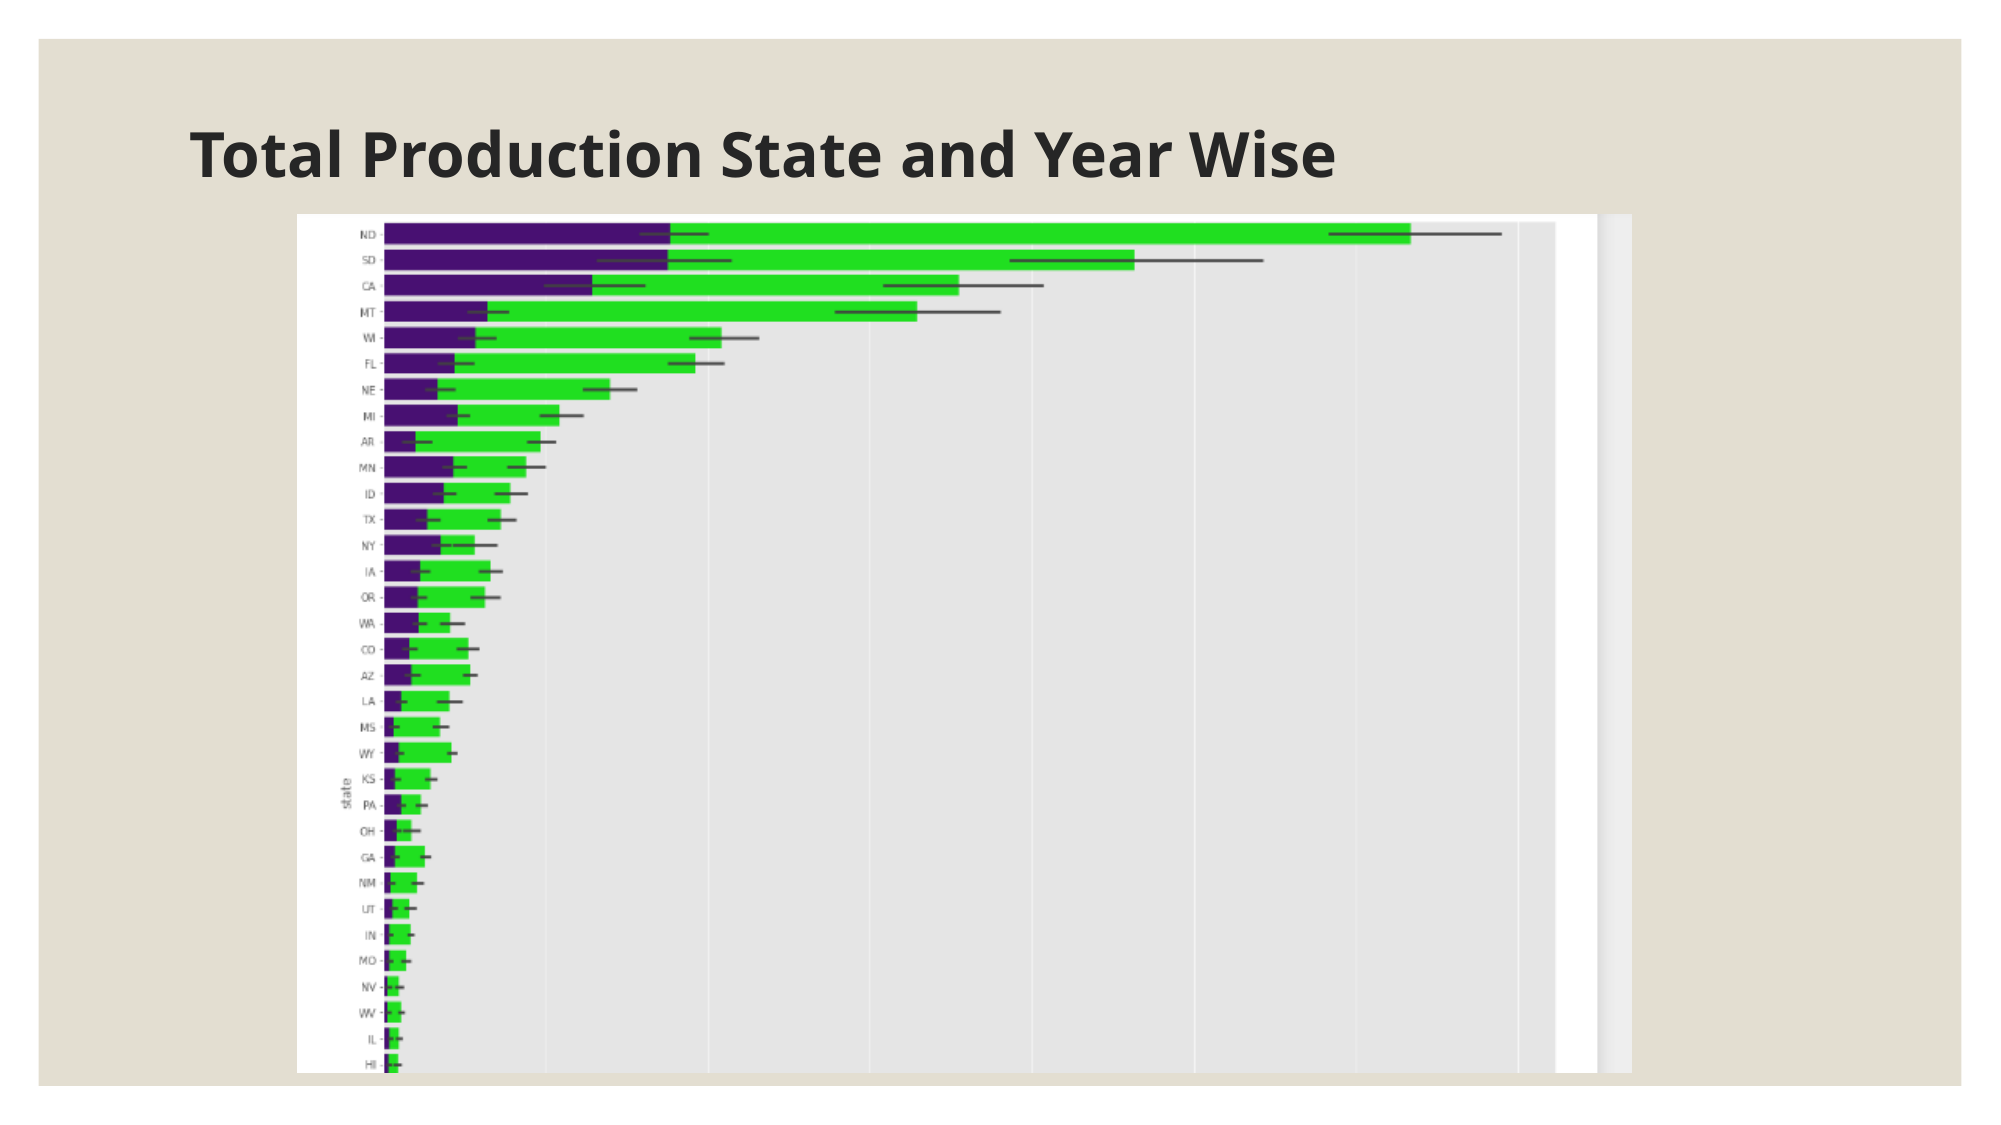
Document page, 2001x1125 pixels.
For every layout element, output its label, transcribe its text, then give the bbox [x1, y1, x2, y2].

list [297, 214, 1633, 1073]
title Total Production State and Year Wise [174, 105, 1825, 209]
